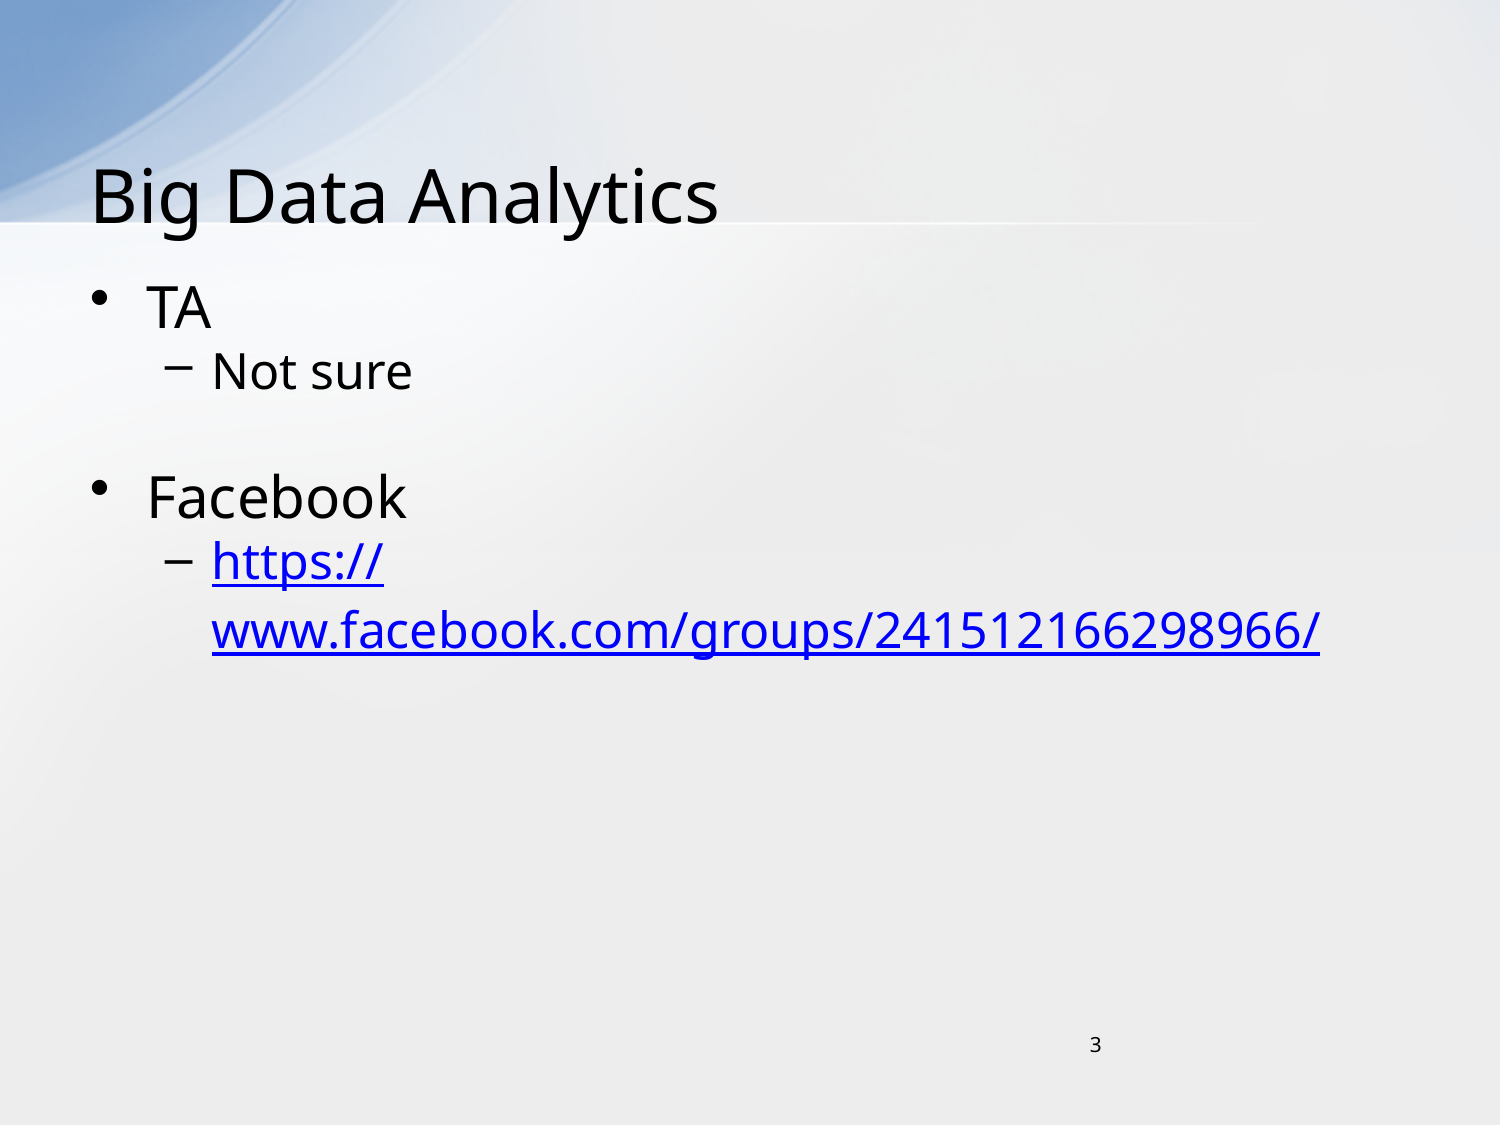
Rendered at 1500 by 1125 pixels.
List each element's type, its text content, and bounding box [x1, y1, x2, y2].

title Big Data Analytics [75, 58, 1425, 247]
slide_number 3 [1074, 1024, 1425, 1103]
list TA Not sure Facebook https://www.facebook.com/groups/241512166298966/ [75, 262, 1425, 1005]
picture [0, 0, 1500, 1125]
